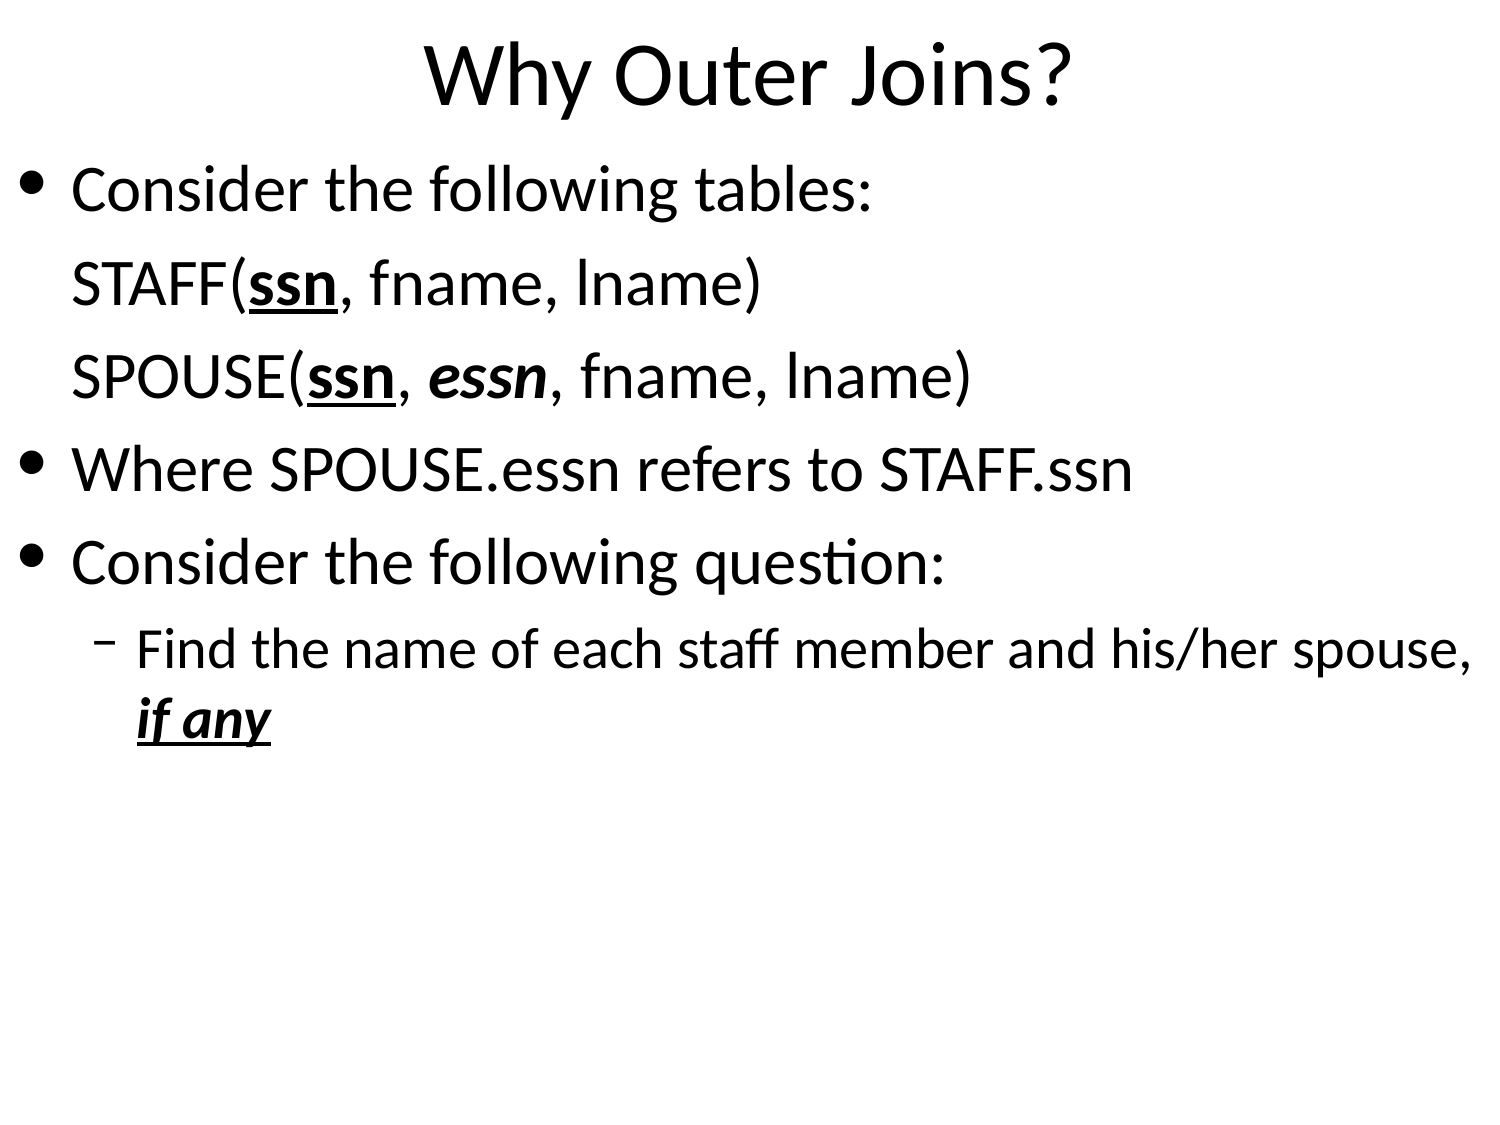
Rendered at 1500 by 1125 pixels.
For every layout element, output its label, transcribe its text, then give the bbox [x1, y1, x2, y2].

list Consider the following tables: STAFF(ssn, fname, lname) SPOUSE(ssn, essn, fname, lname) Where SPOUSE.essn refers to STAFF.ssn Consider the following question: Find the name of each staff member and his/her spouse, if any [0, 137, 1500, 1125]
title Why Outer Joins? [0, 0, 1500, 137]
